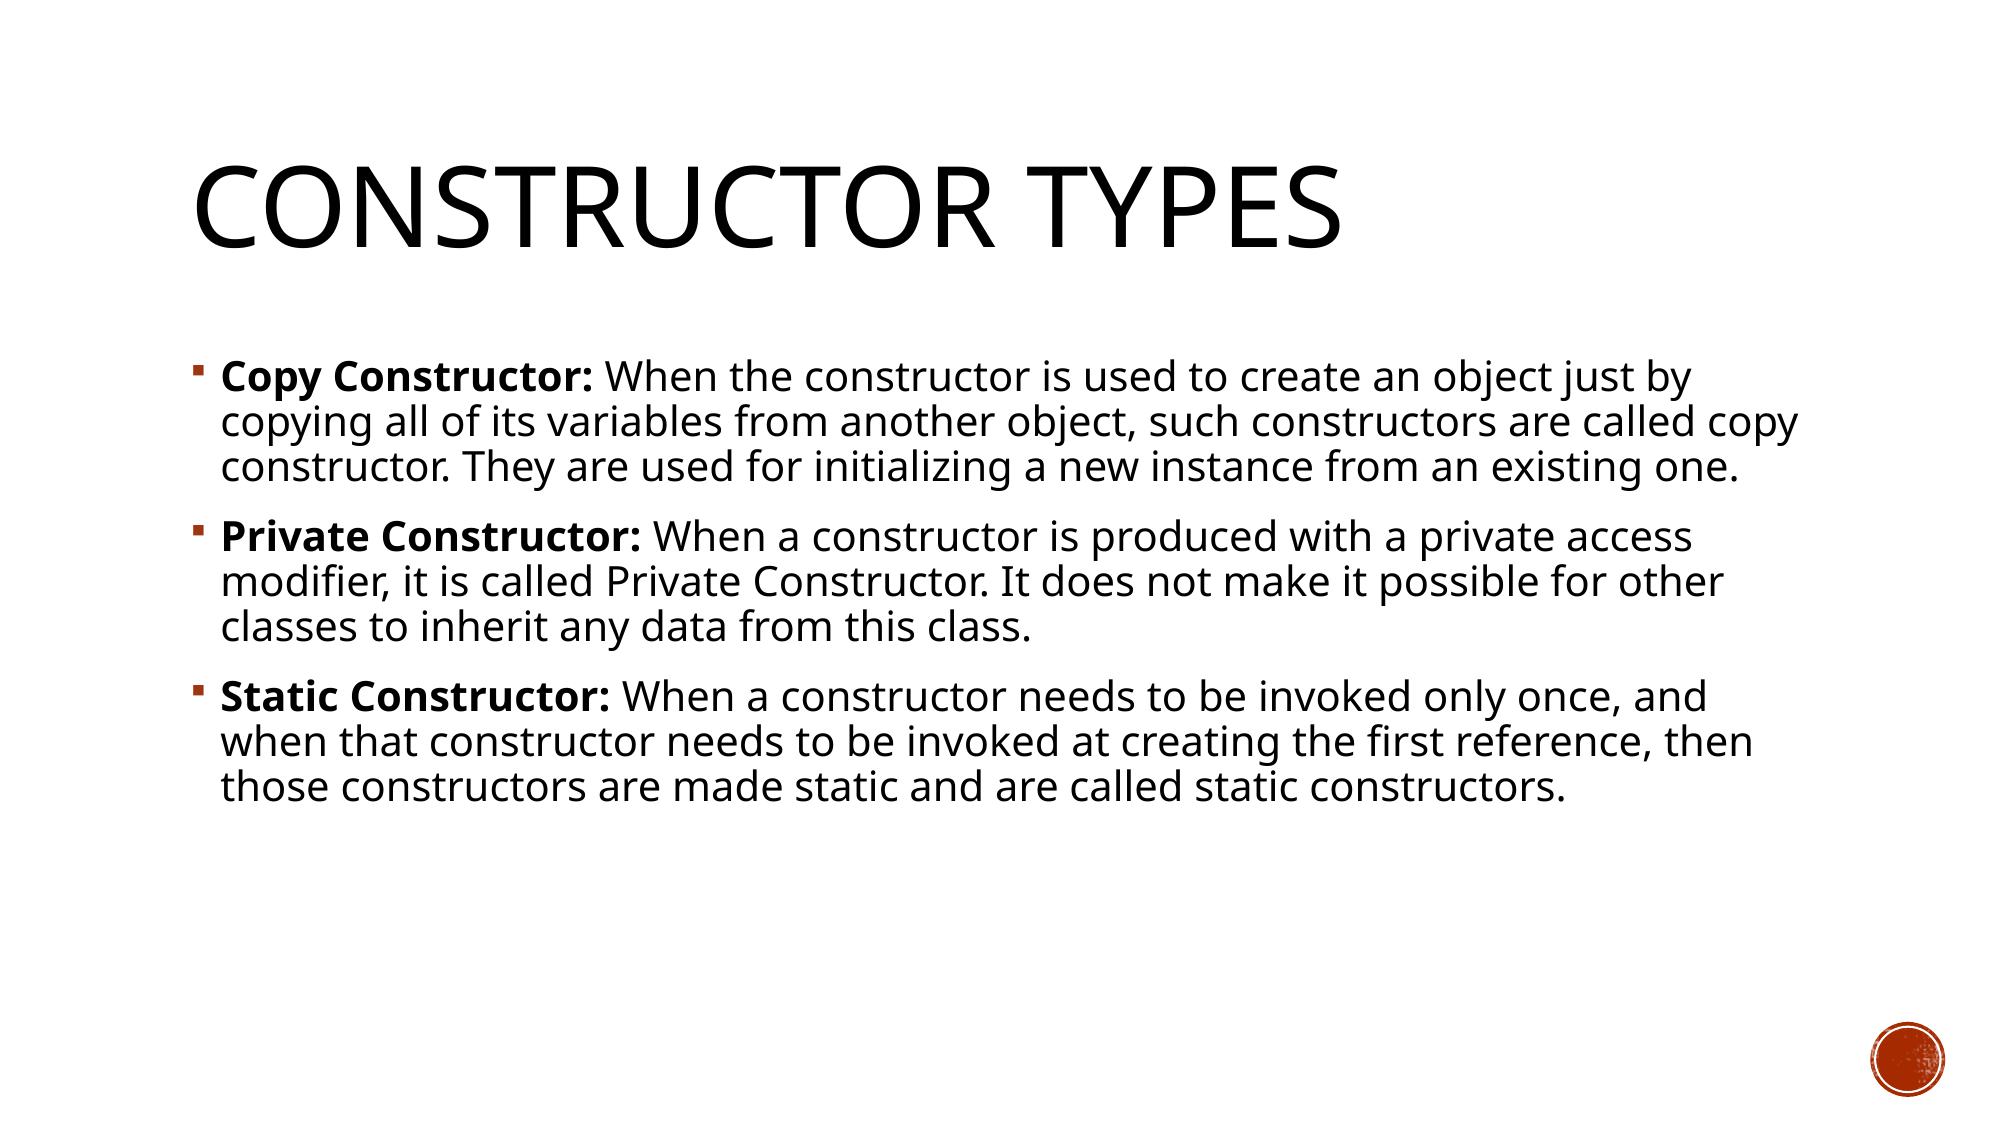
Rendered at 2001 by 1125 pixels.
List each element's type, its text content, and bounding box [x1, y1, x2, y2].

list Copy Constructor: When the constructor is used to create an object just by copying all of its variables from another object, such constructors are called copy constructor. They are used for initializing a new instance from an existing one. Private Constructor: When a constructor is produced with a private access modifier, it is called Private Constructor. It does not make it possible for other classes to inherit any data from this class. Static Constructor: When a constructor needs to be invoked only once, and when that constructor needs to be invoked at creating the first reference, then those constructors are made static and are called static constructors. [175, 348, 1826, 1013]
title Constructor types [175, 79, 1826, 344]
